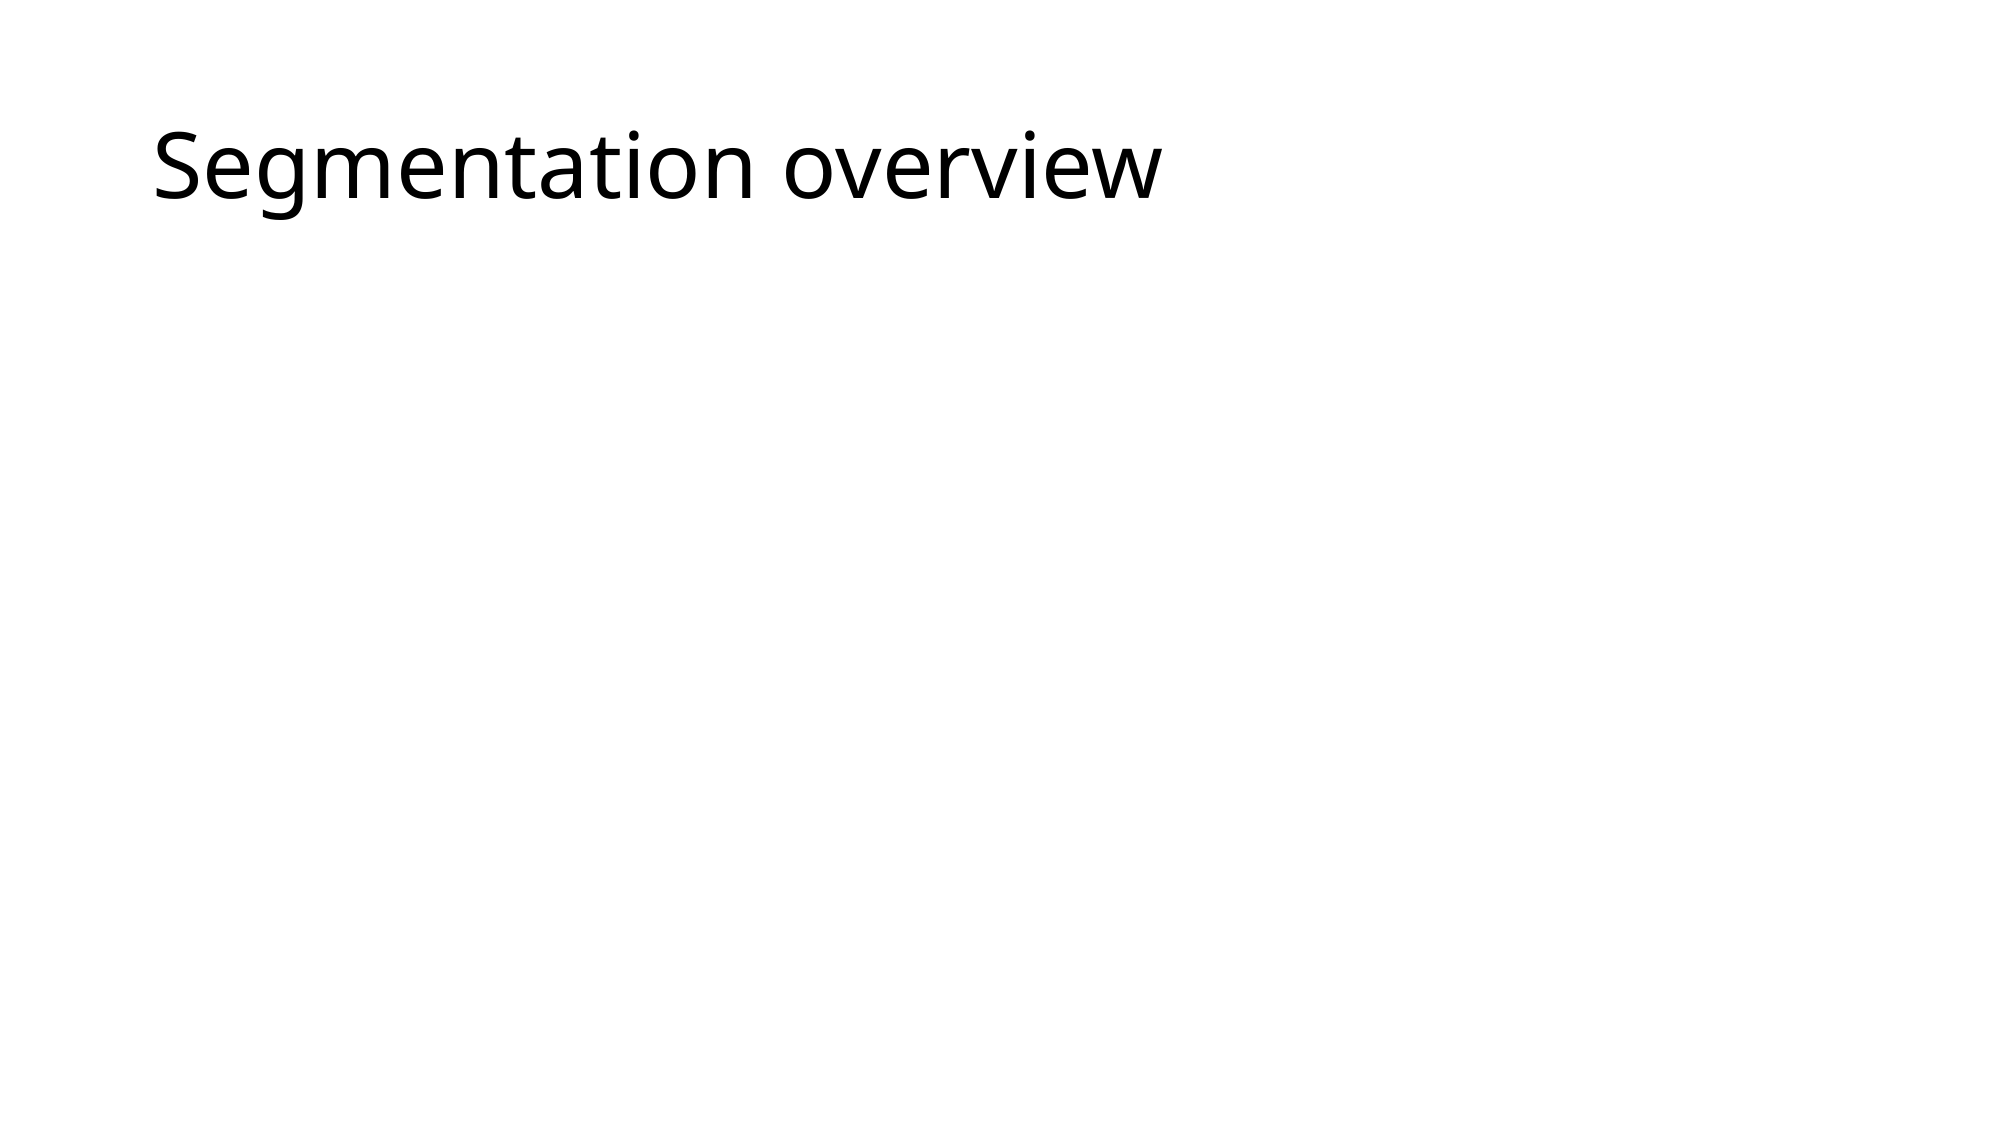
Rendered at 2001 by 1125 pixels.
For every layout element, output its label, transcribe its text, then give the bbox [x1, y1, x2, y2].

title Segmentation overview [137, 59, 1863, 278]
